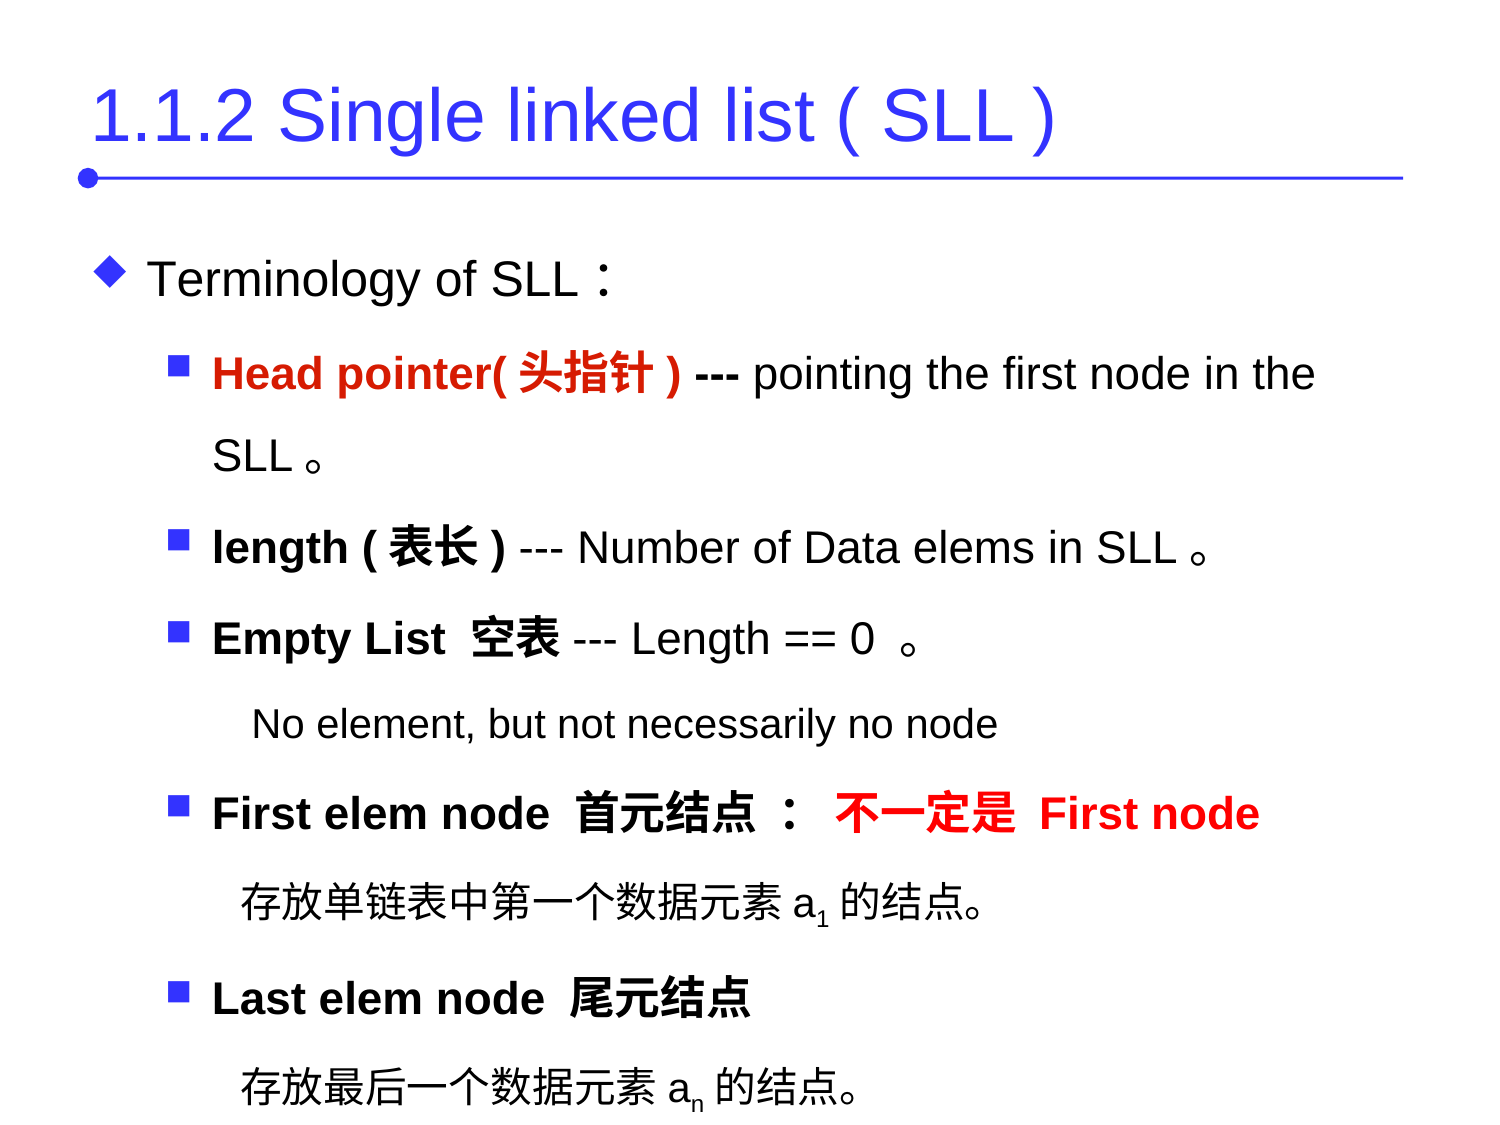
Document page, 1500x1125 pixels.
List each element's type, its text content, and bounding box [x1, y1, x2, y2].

title 1.1.2 Single linked list ( SLL ) [74, 44, 1426, 178]
list Terminology of SLL： Head pointer(头指针) --- pointing the first node in the SLL。 length (表长) --- Number of Data elems in SLL。 Empty List 空表--- Length == 0 。 No element, but not necessarily no node First elem node 首元结点 ： 不一定是 First node 存放单链表中第一个数据元素a1的结点。 Last elem node 尾元结点 存放最后一个数据元素an的结点。 [74, 208, 1426, 1079]
